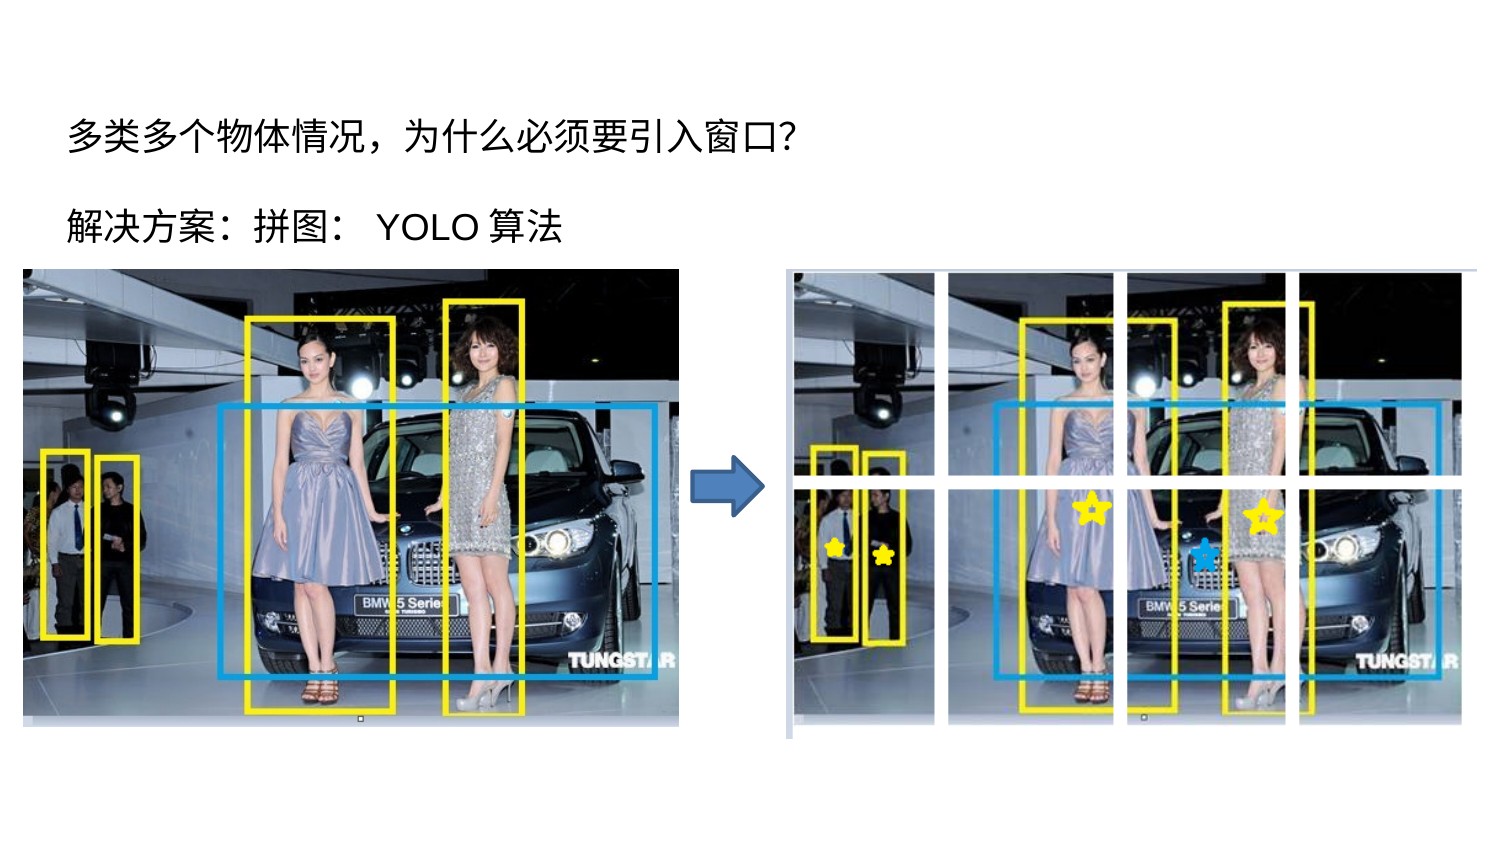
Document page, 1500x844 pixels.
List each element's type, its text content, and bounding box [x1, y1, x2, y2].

text_box 多类多个物体情况，为什么必须要引入窗口？ 解决方案：拼图：YOLO算法 [51, 105, 832, 256]
picture [23, 269, 679, 727]
text_box [690, 455, 765, 518]
picture [785, 269, 1477, 739]
